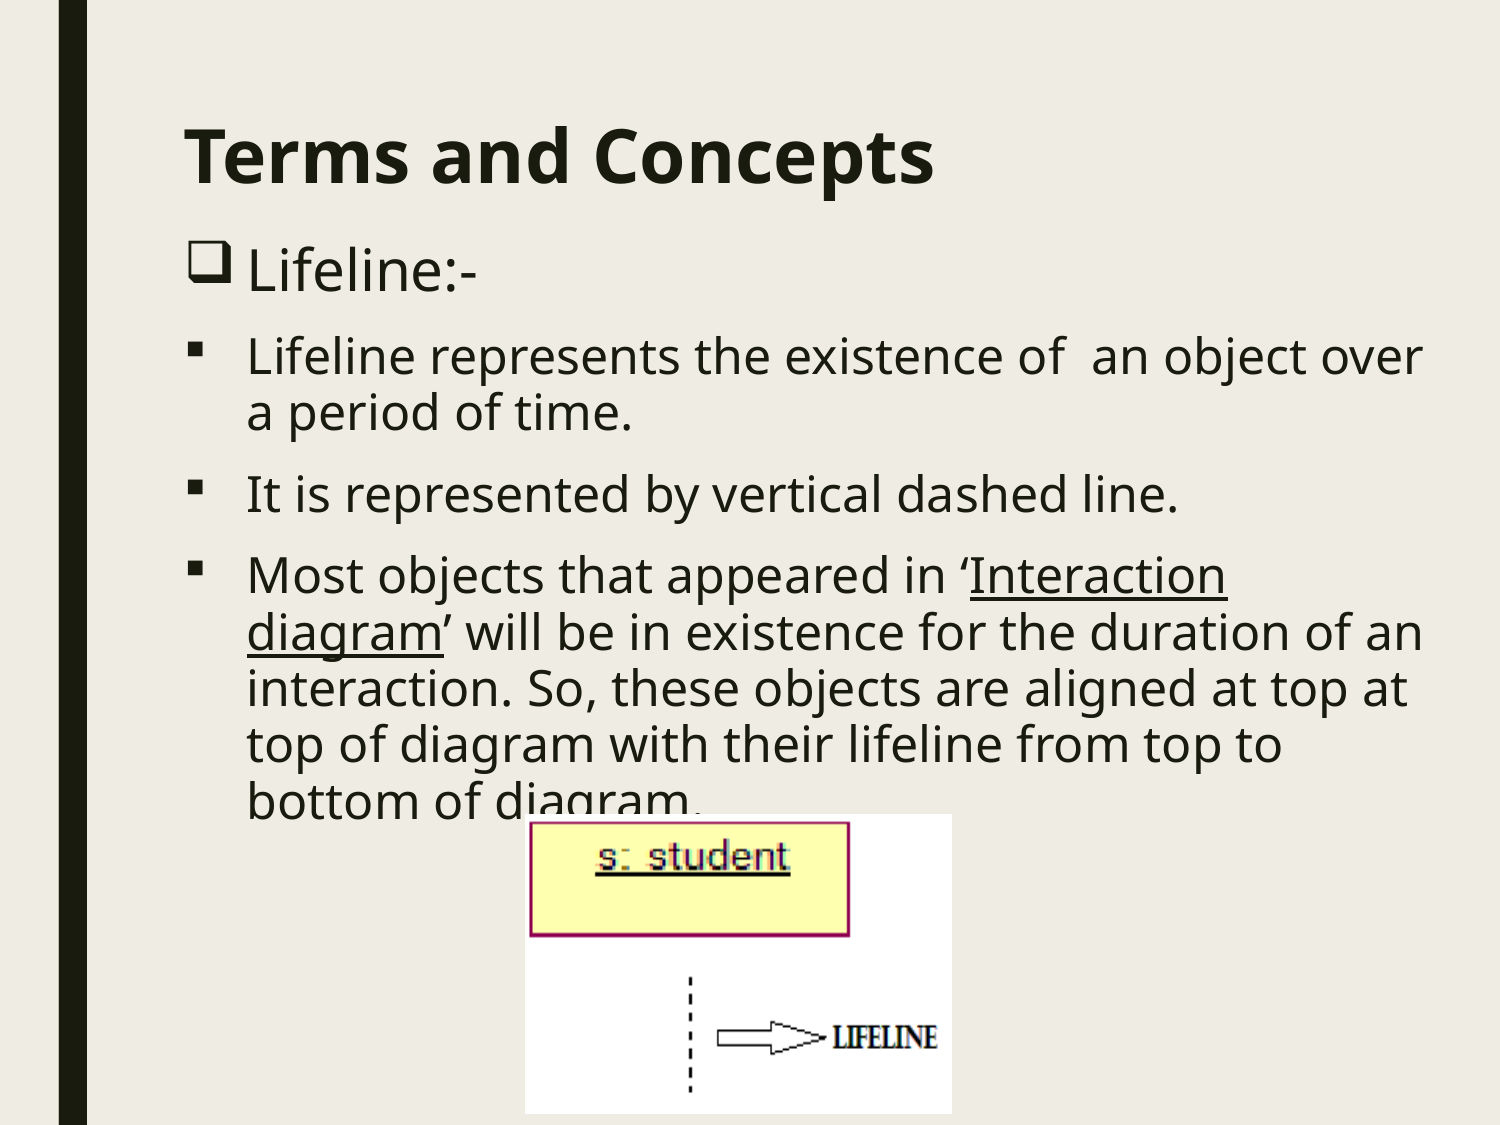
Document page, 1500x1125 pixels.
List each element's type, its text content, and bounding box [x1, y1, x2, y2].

list Lifeline:- Lifeline represents the existence of an object over a period of time. It is represented by vertical dashed line. Most objects that appeared in ‘Interaction diagram’ will be in existence for the duration of an interaction. So, these objects are aligned at top at top of diagram with their lifeline from top to bottom of diagram. [168, 231, 1450, 819]
picture [524, 814, 952, 1114]
title Terms and Concepts [168, 112, 1351, 231]
